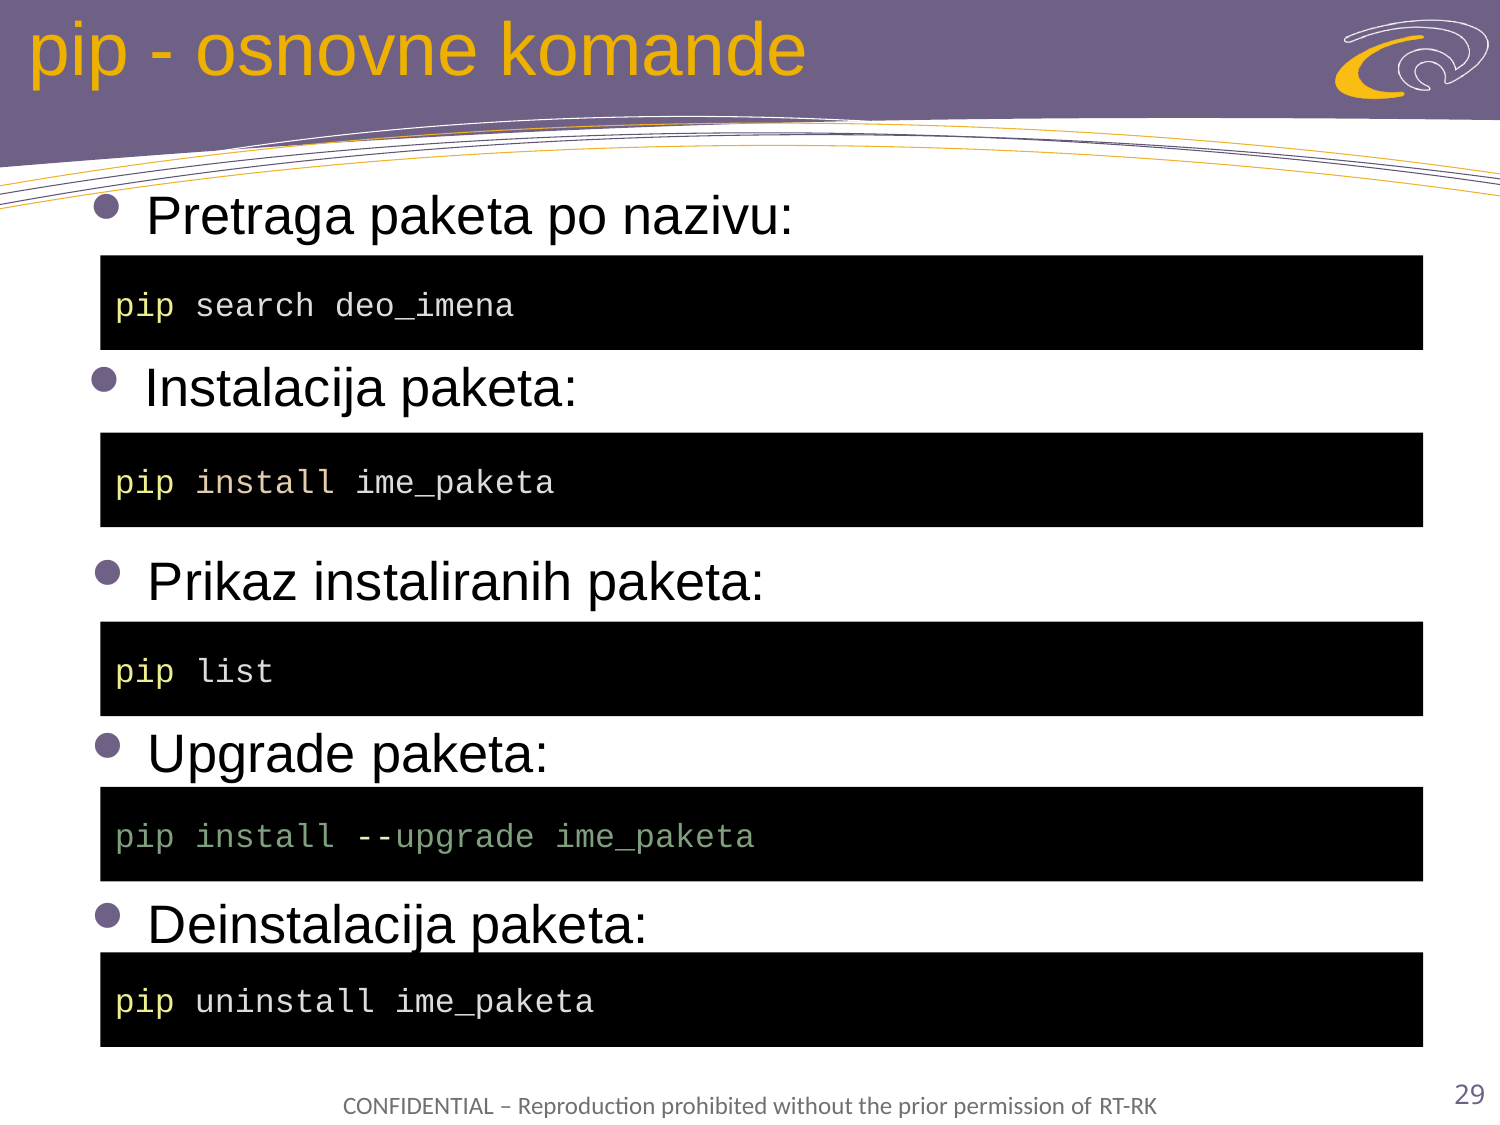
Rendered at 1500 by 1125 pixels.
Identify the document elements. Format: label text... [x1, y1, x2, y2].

text_box pip install ime_paketa [98, 430, 1425, 529]
title pip - osnovne komande [13, 0, 1313, 119]
text_box Prikaz instaliranih paketa: [76, 538, 1427, 615]
text_box Deinstalacija paketa: [76, 881, 1427, 957]
picture [1322, 0, 1500, 102]
text_box Instalacija paketa: [73, 345, 1424, 421]
text_box pip install --upgrade ime_paketa [98, 785, 1425, 884]
text_box pip list [98, 620, 1425, 718]
text_box pip uninstall ime_paketa [98, 950, 1425, 1049]
text_box Upgrade paketa: [76, 711, 1427, 787]
list Pretraga paketa po nazivu: [74, 172, 1426, 249]
text_box pip search deo_imena [98, 253, 1425, 352]
